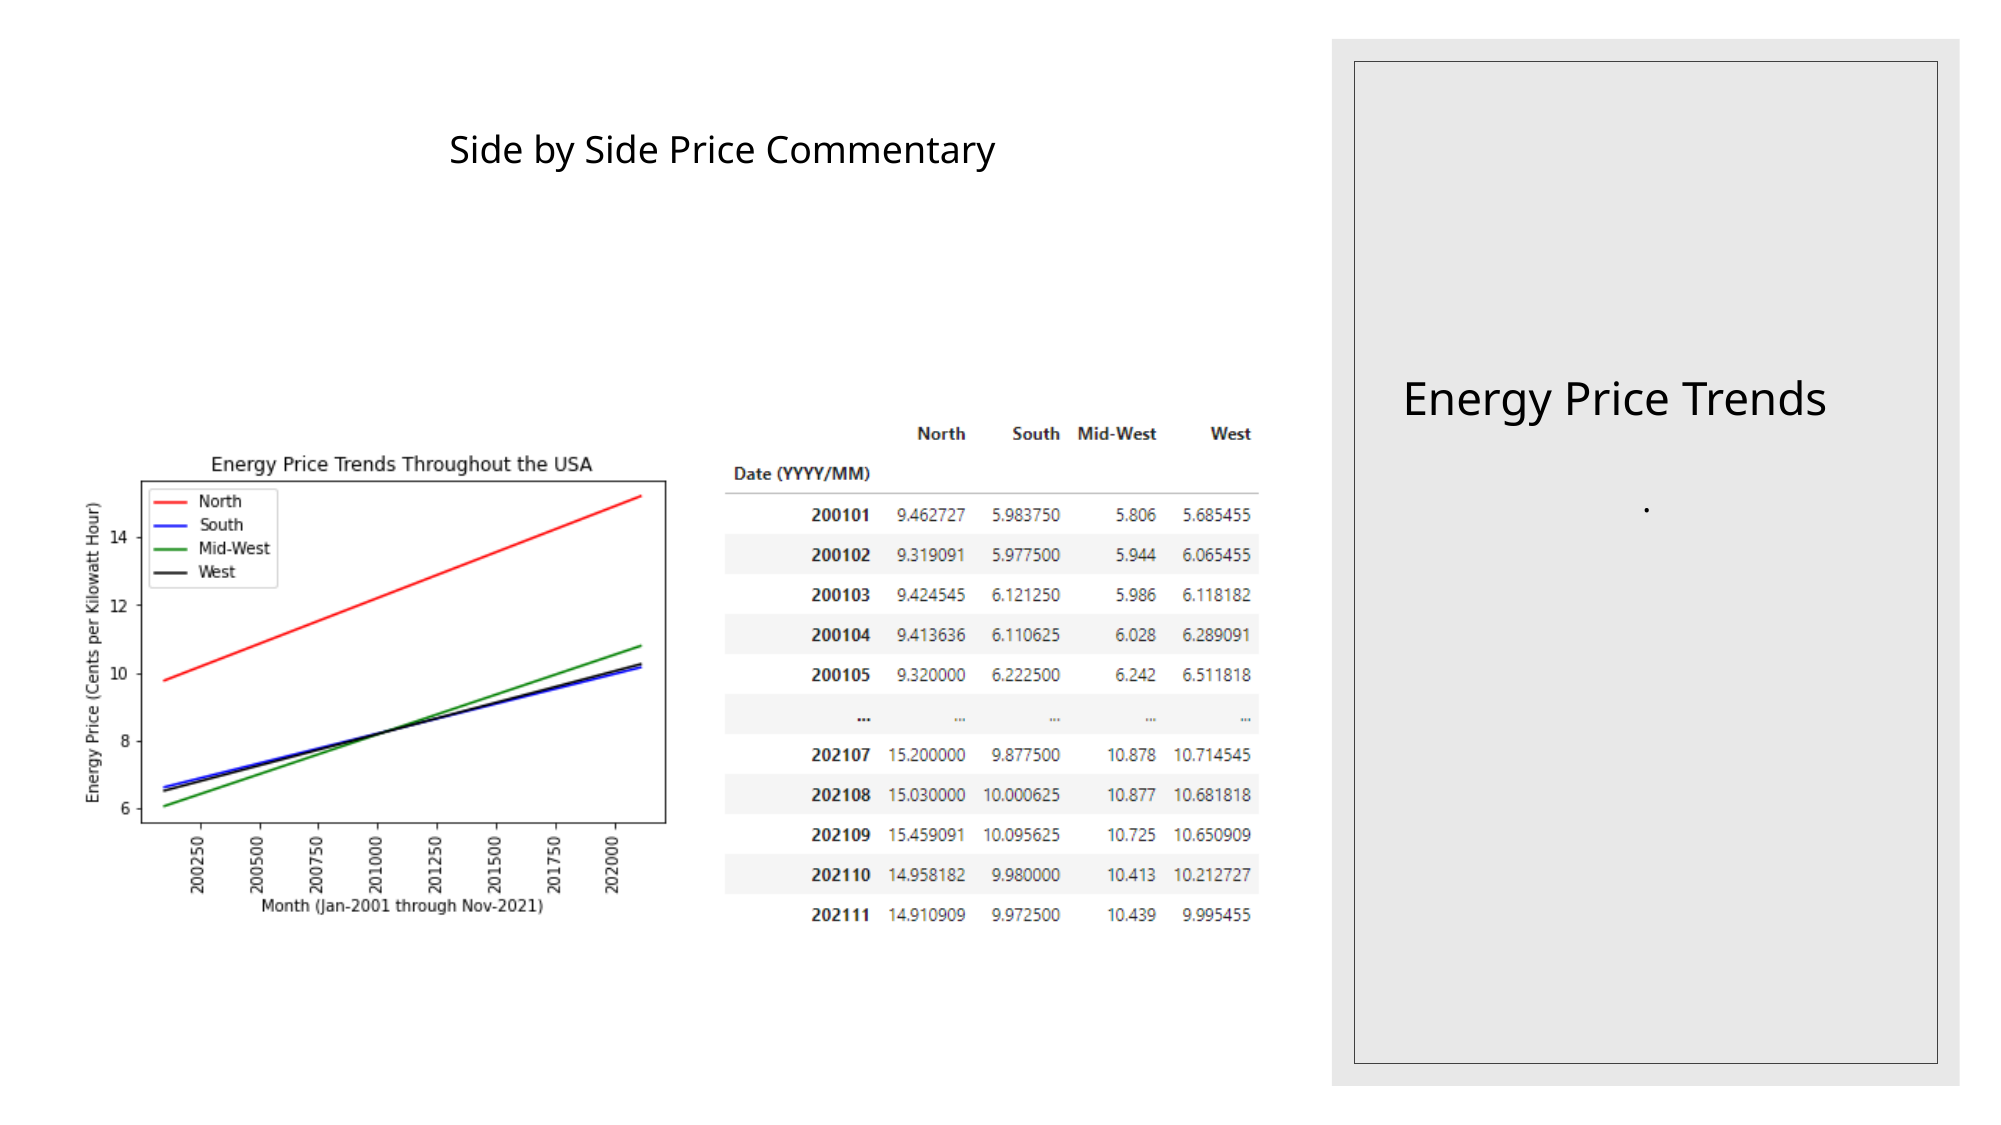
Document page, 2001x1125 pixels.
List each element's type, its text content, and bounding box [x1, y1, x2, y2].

text_box Side by Side Price Commentary [370, 118, 1075, 179]
title Energy Price Trends [1387, 356, 1907, 433]
picture [721, 420, 1279, 957]
list . [1387, 468, 1907, 901]
picture [80, 451, 687, 926]
